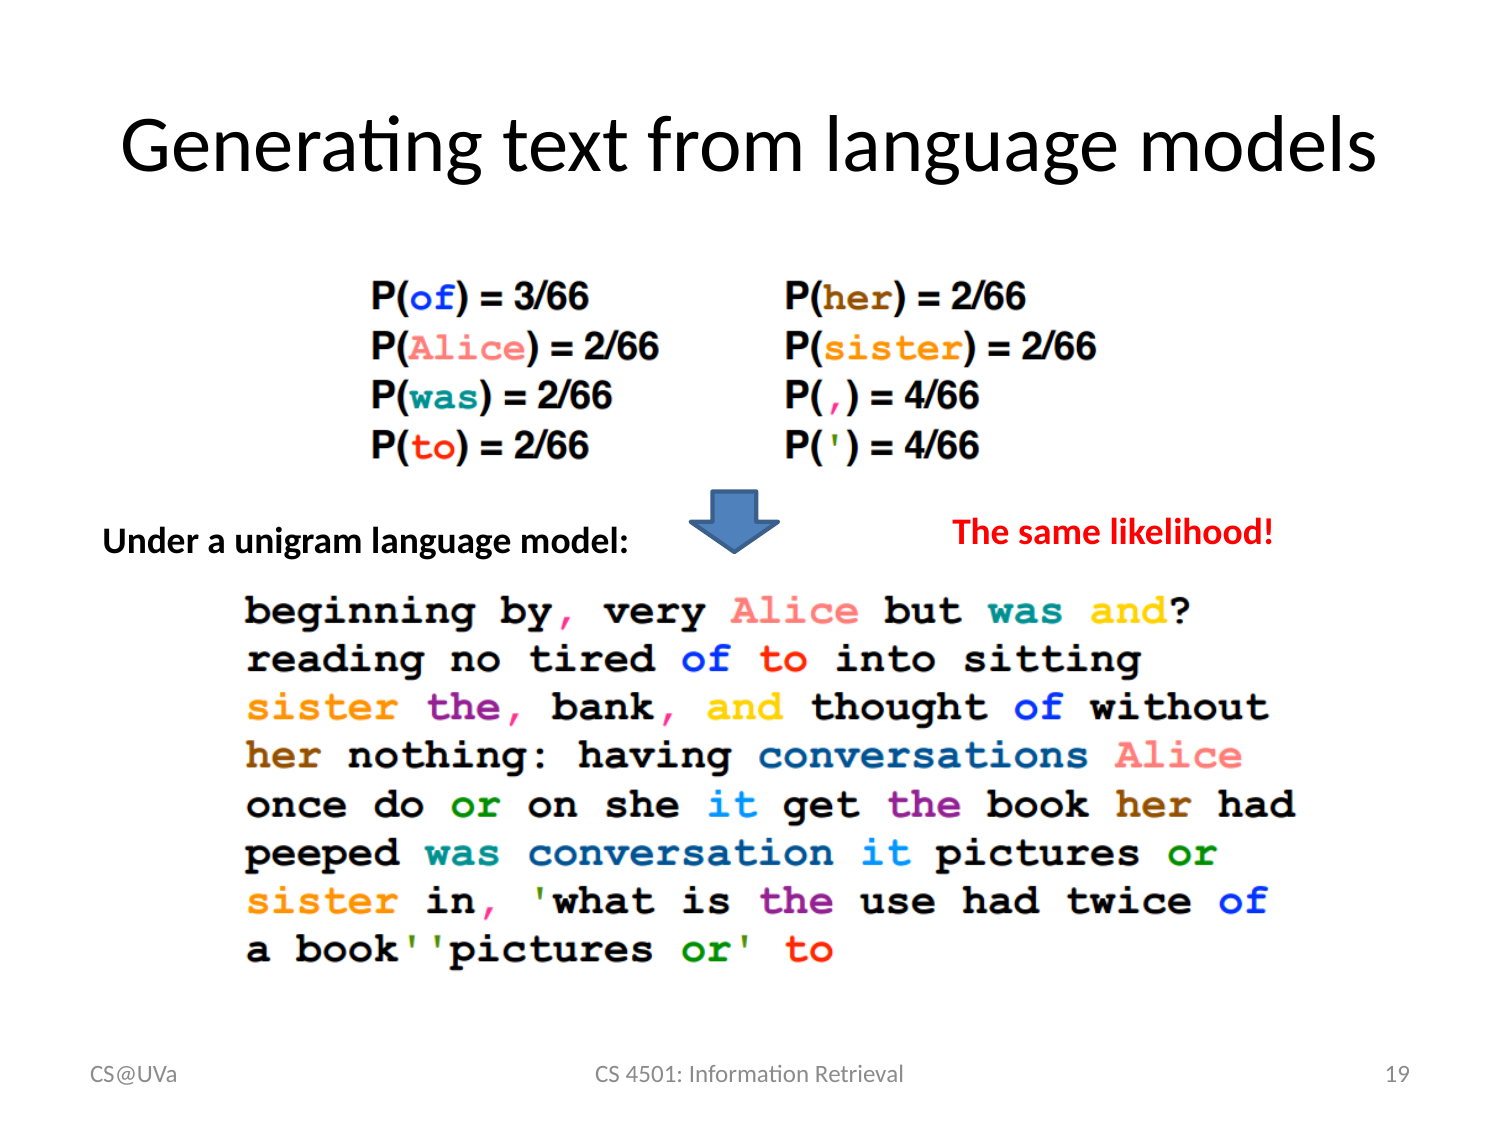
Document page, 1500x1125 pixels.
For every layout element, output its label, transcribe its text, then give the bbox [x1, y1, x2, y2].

picture [237, 586, 1304, 976]
text_box The same likelihood! [937, 499, 1350, 560]
picture [366, 274, 1103, 471]
slide_number 19 [1074, 1042, 1425, 1103]
title Generating text from language models [75, 45, 1425, 233]
slide_number CS@UVa [75, 1042, 425, 1103]
footer CS 4501: Information Retrieval [512, 1042, 988, 1103]
text_box Under a unigram language model: [87, 508, 675, 568]
text_box [688, 489, 781, 554]
